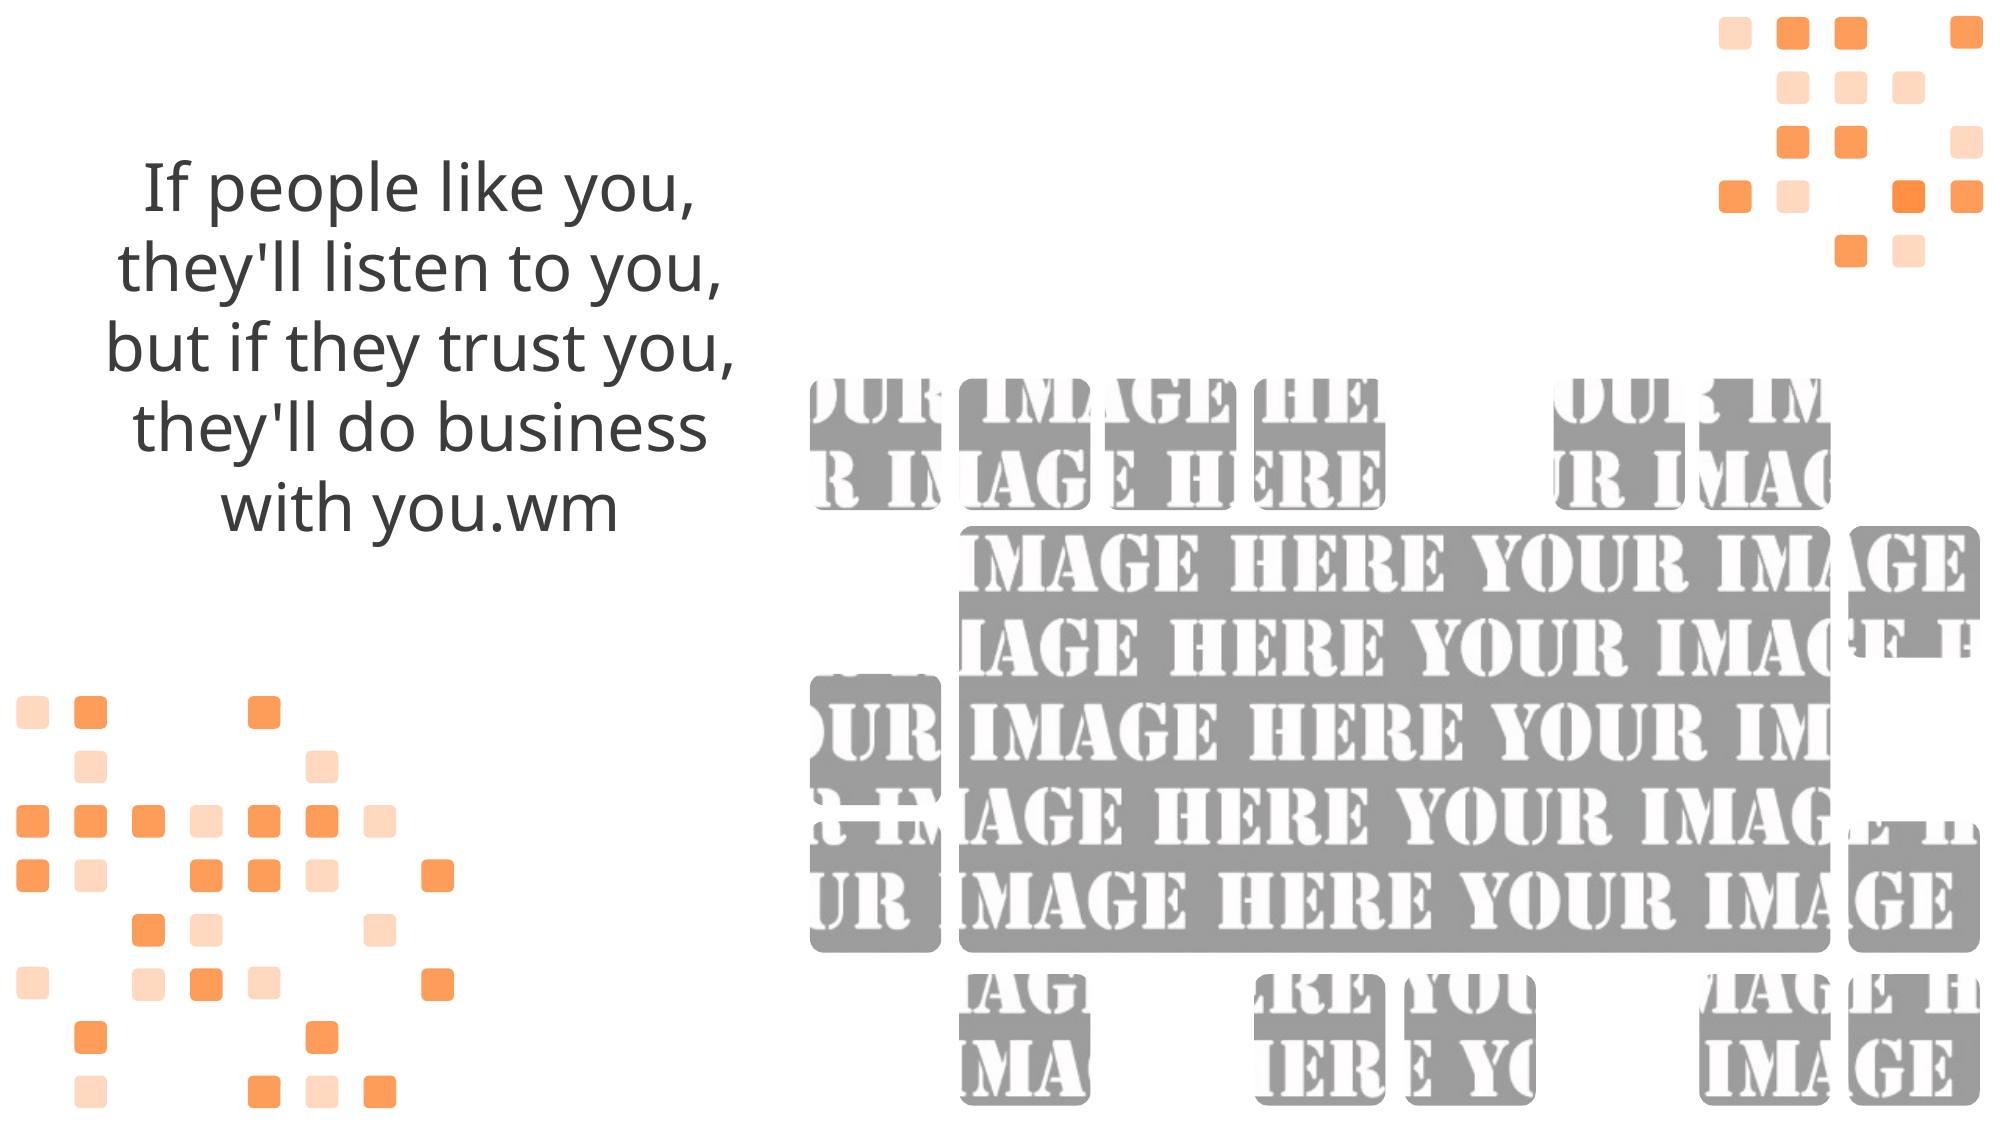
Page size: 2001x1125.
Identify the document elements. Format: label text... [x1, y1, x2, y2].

picture [809, 378, 1980, 1106]
text_box If people like you, they'll listen to you, but if they trust you, they'll do business with you.wm [77, 137, 765, 552]
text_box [16, 696, 454, 1109]
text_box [1718, 15, 1984, 268]
